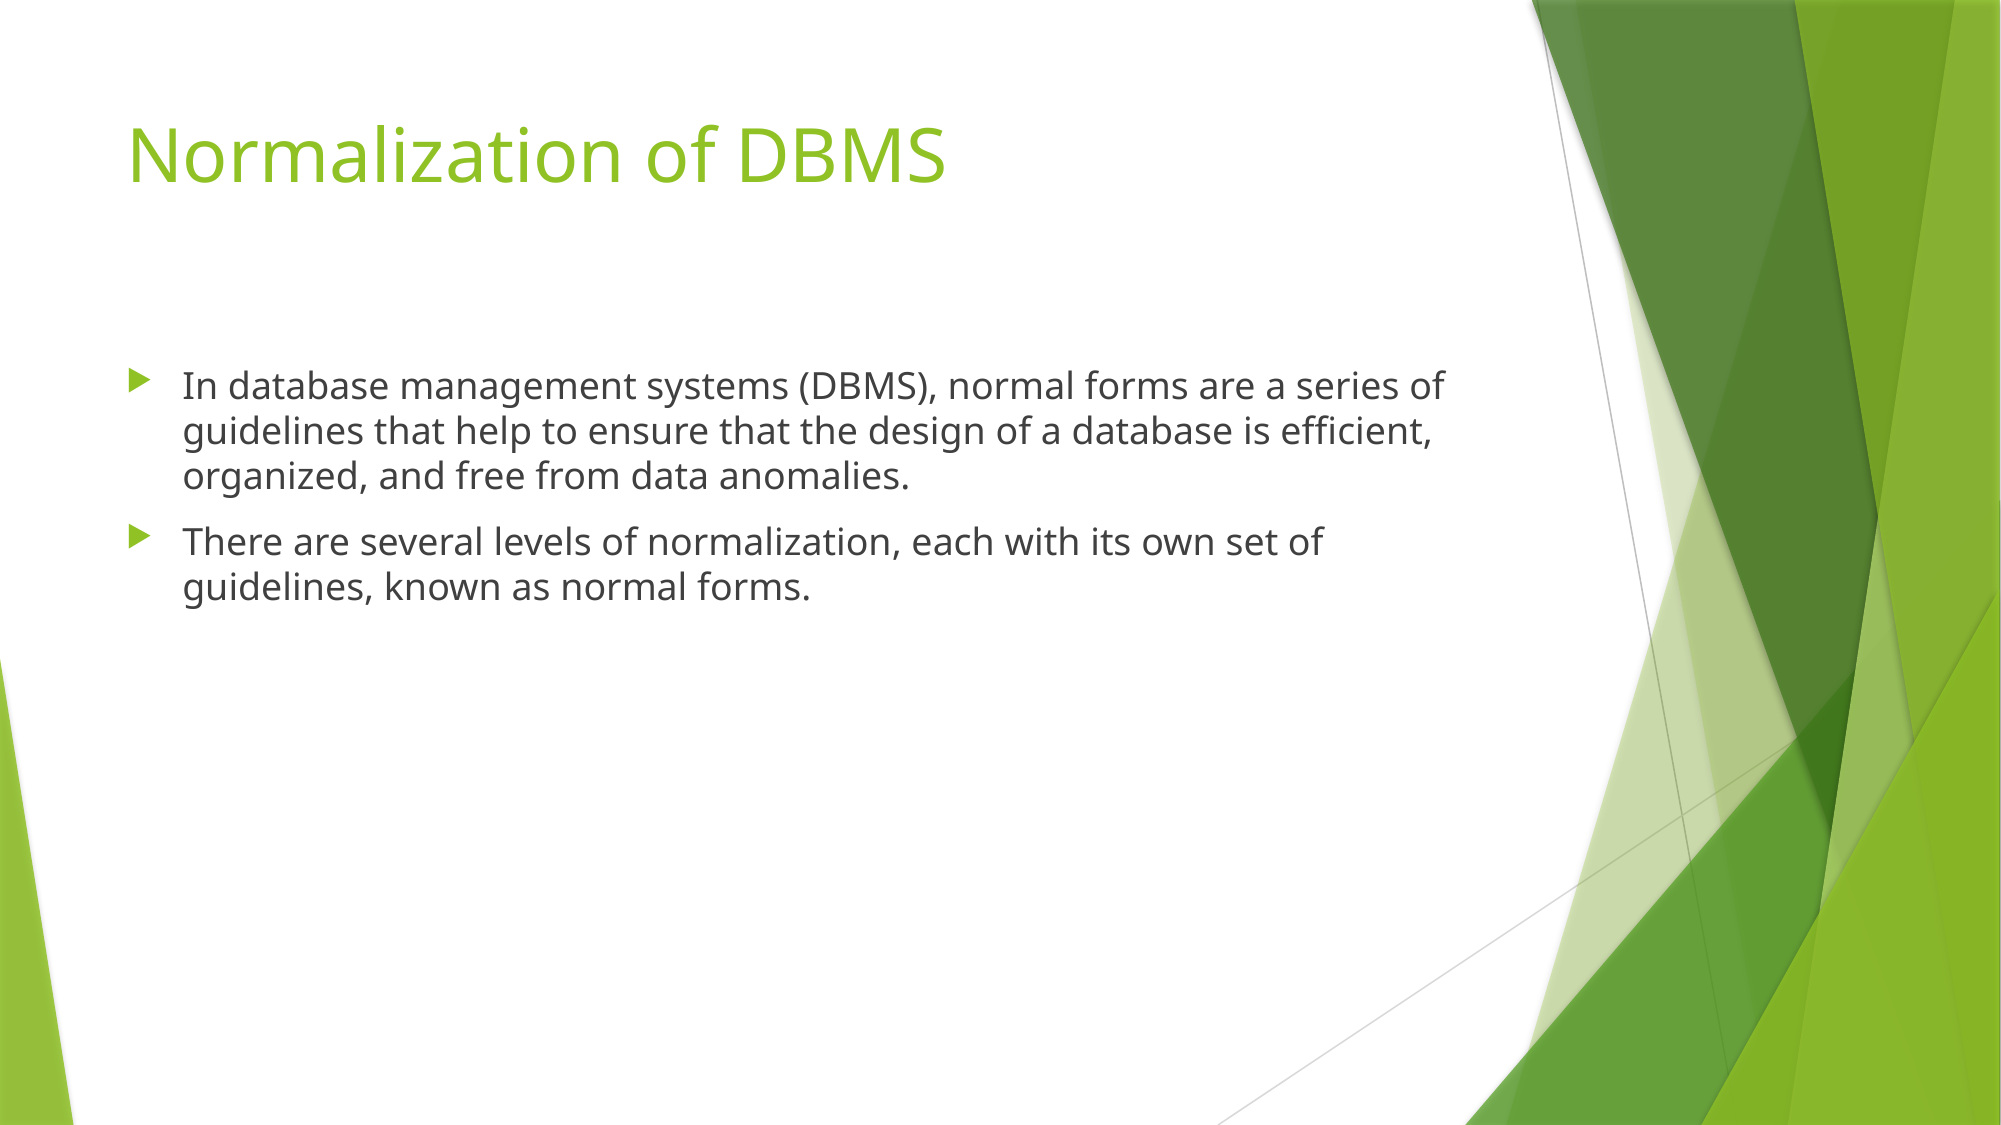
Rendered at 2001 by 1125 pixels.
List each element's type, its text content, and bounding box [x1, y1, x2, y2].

list In database management systems (DBMS), normal forms are a series of guidelines that help to ensure that the design of a database is efficient, organized, and free from data anomalies. There are several levels of normalization, each with its own set of guidelines, known as normal forms. [111, 354, 1522, 992]
title Normalization of DBMS [111, 99, 1522, 317]
